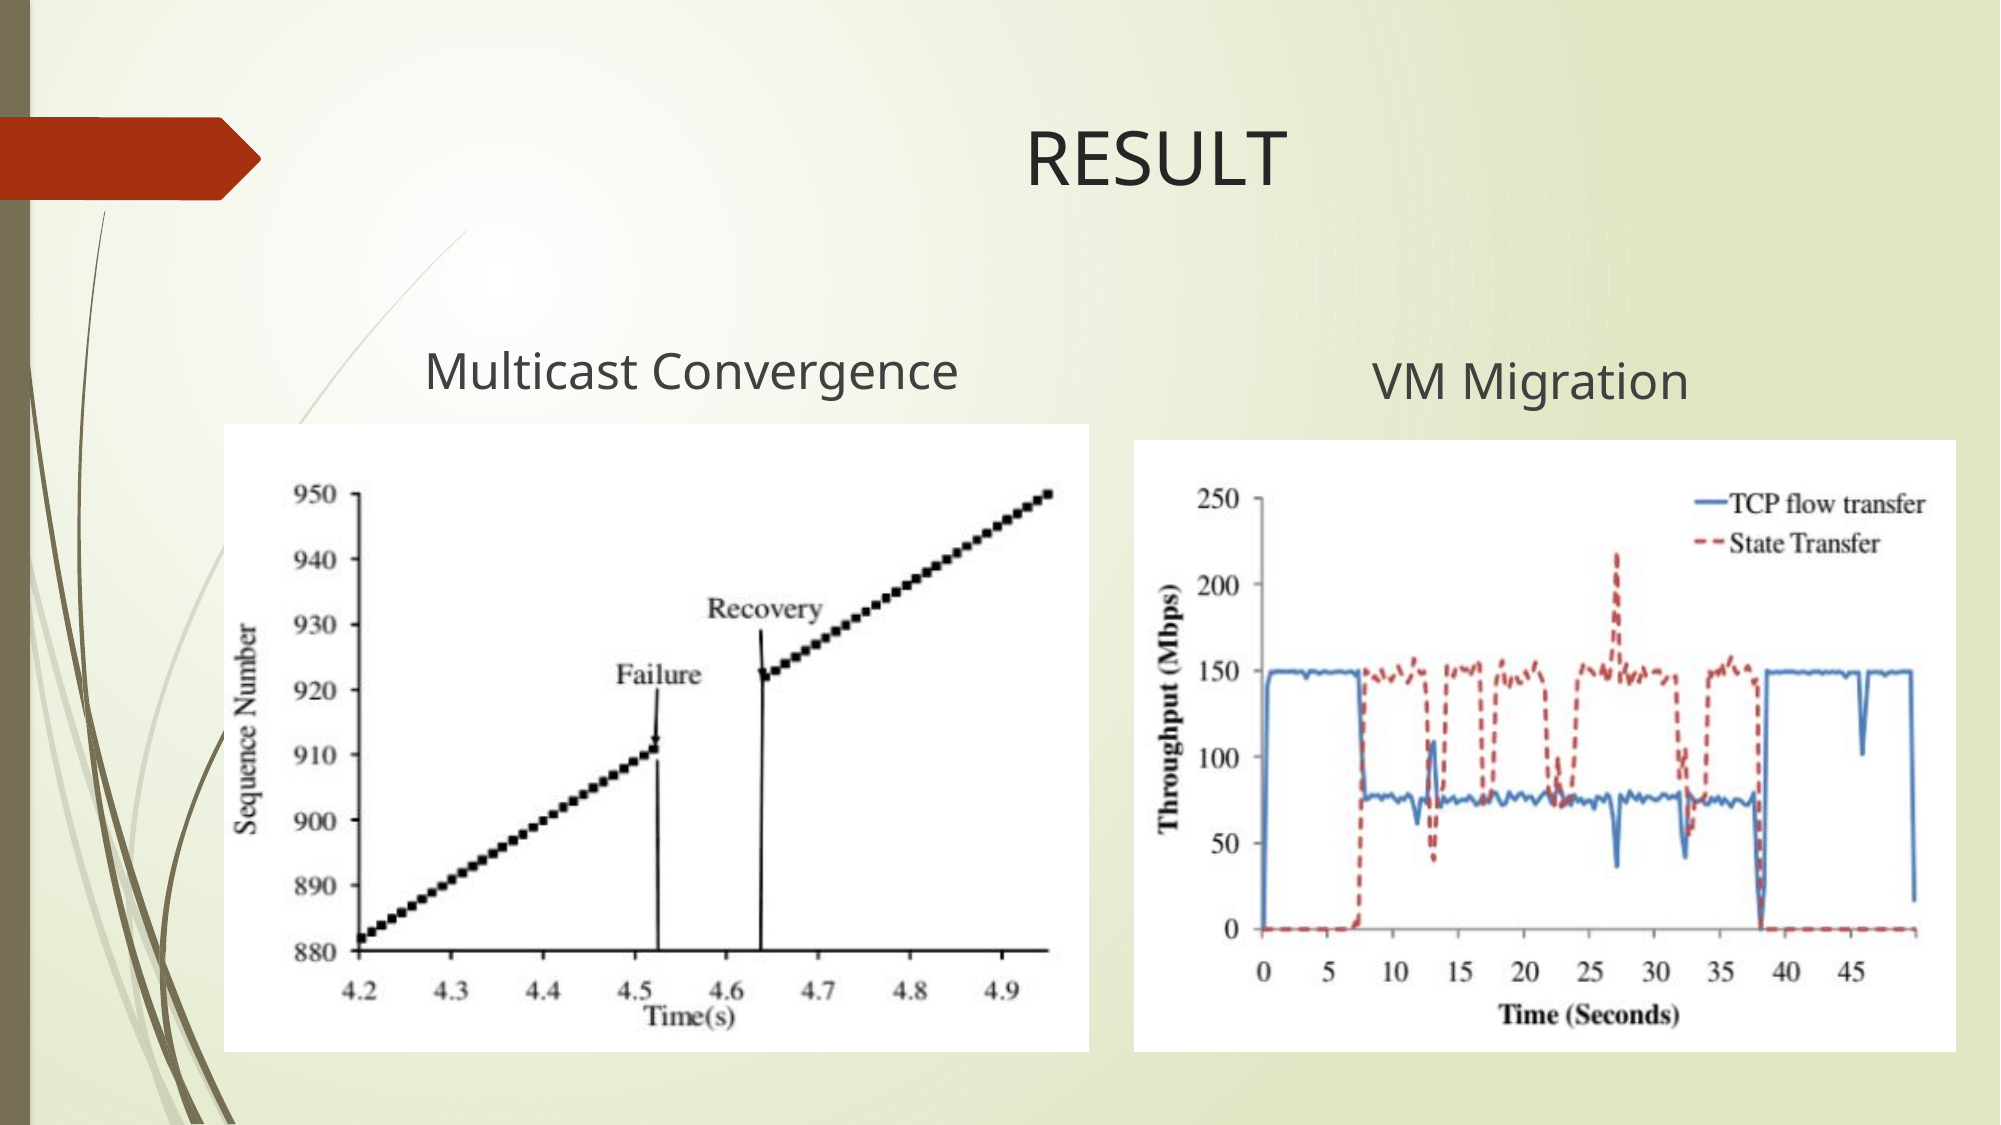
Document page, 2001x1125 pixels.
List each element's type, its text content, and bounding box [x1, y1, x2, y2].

title RESULT [425, 102, 1888, 313]
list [1134, 440, 1956, 1052]
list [223, 423, 1089, 1052]
list Multicast Convergence [336, 312, 1049, 407]
list VM Migration [1175, 323, 1888, 418]
